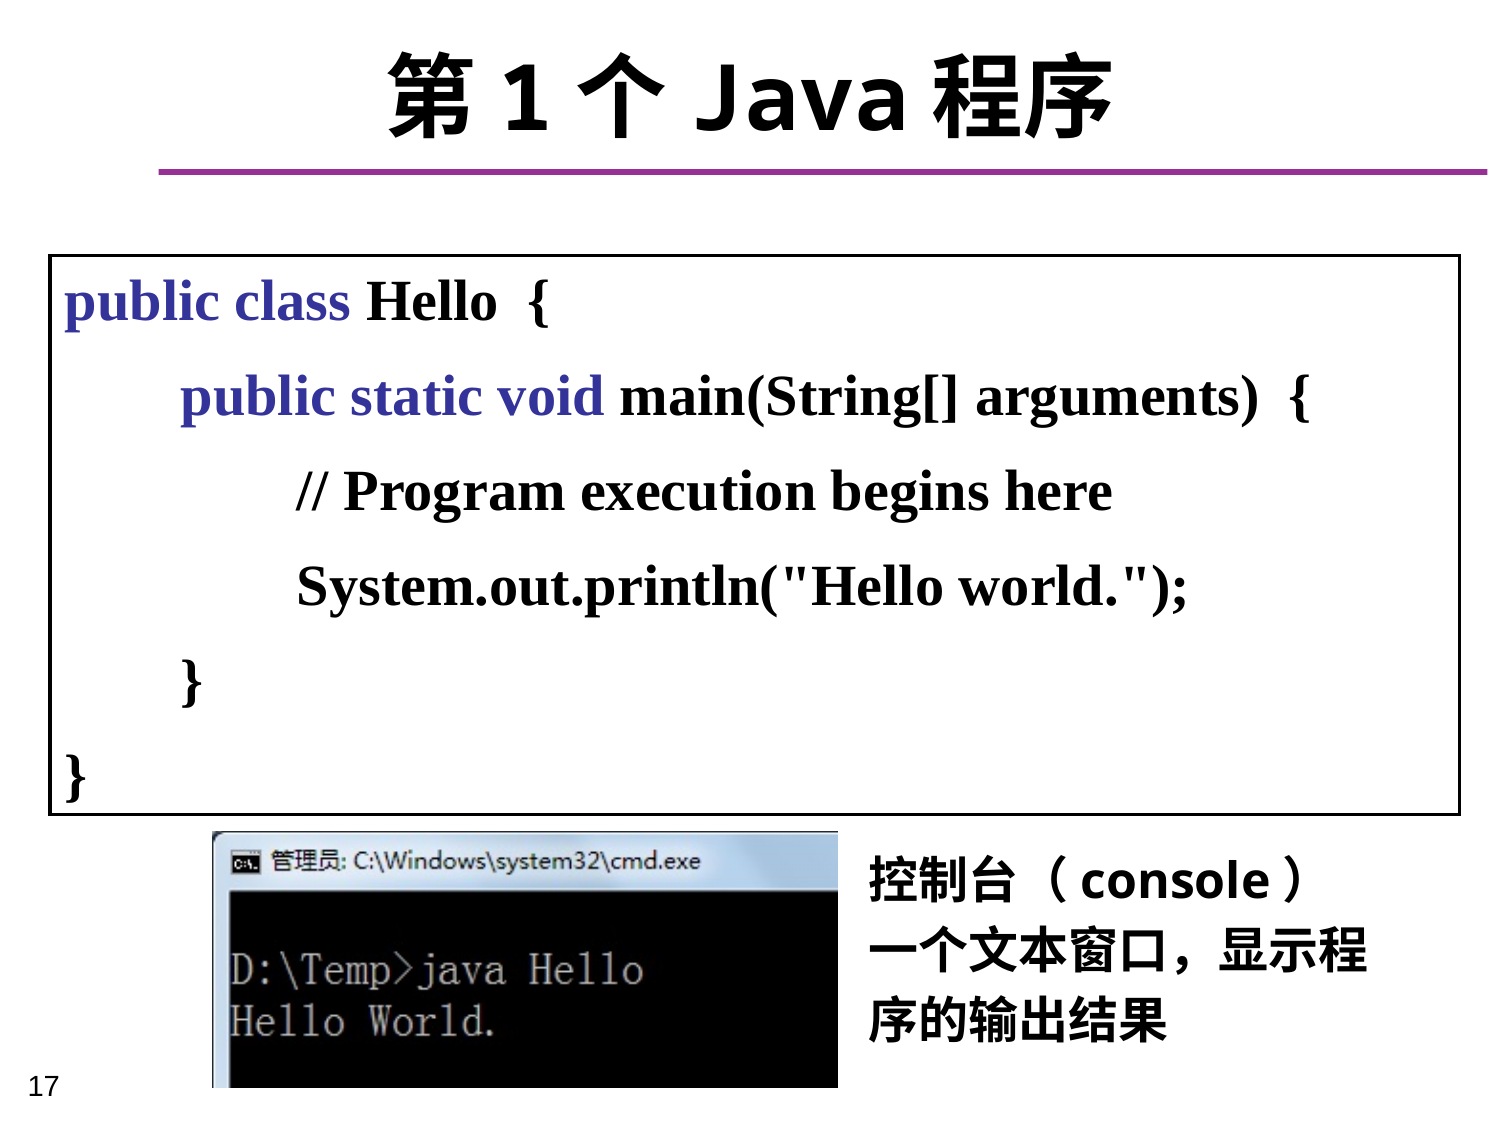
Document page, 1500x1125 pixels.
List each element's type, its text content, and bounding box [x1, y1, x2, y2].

text_box 控制台（console） 一个文本窗口，显示程 序的输出结果 [853, 841, 1384, 1056]
title 第1个Java程序 [24, 37, 1476, 151]
picture [212, 831, 838, 1088]
text_box public class Hello { public static void main(String[] arguments) { // Program execution begins here System.out.println("Hello world."); } } [49, 255, 1460, 815]
footer 17 [12, 1059, 176, 1125]
